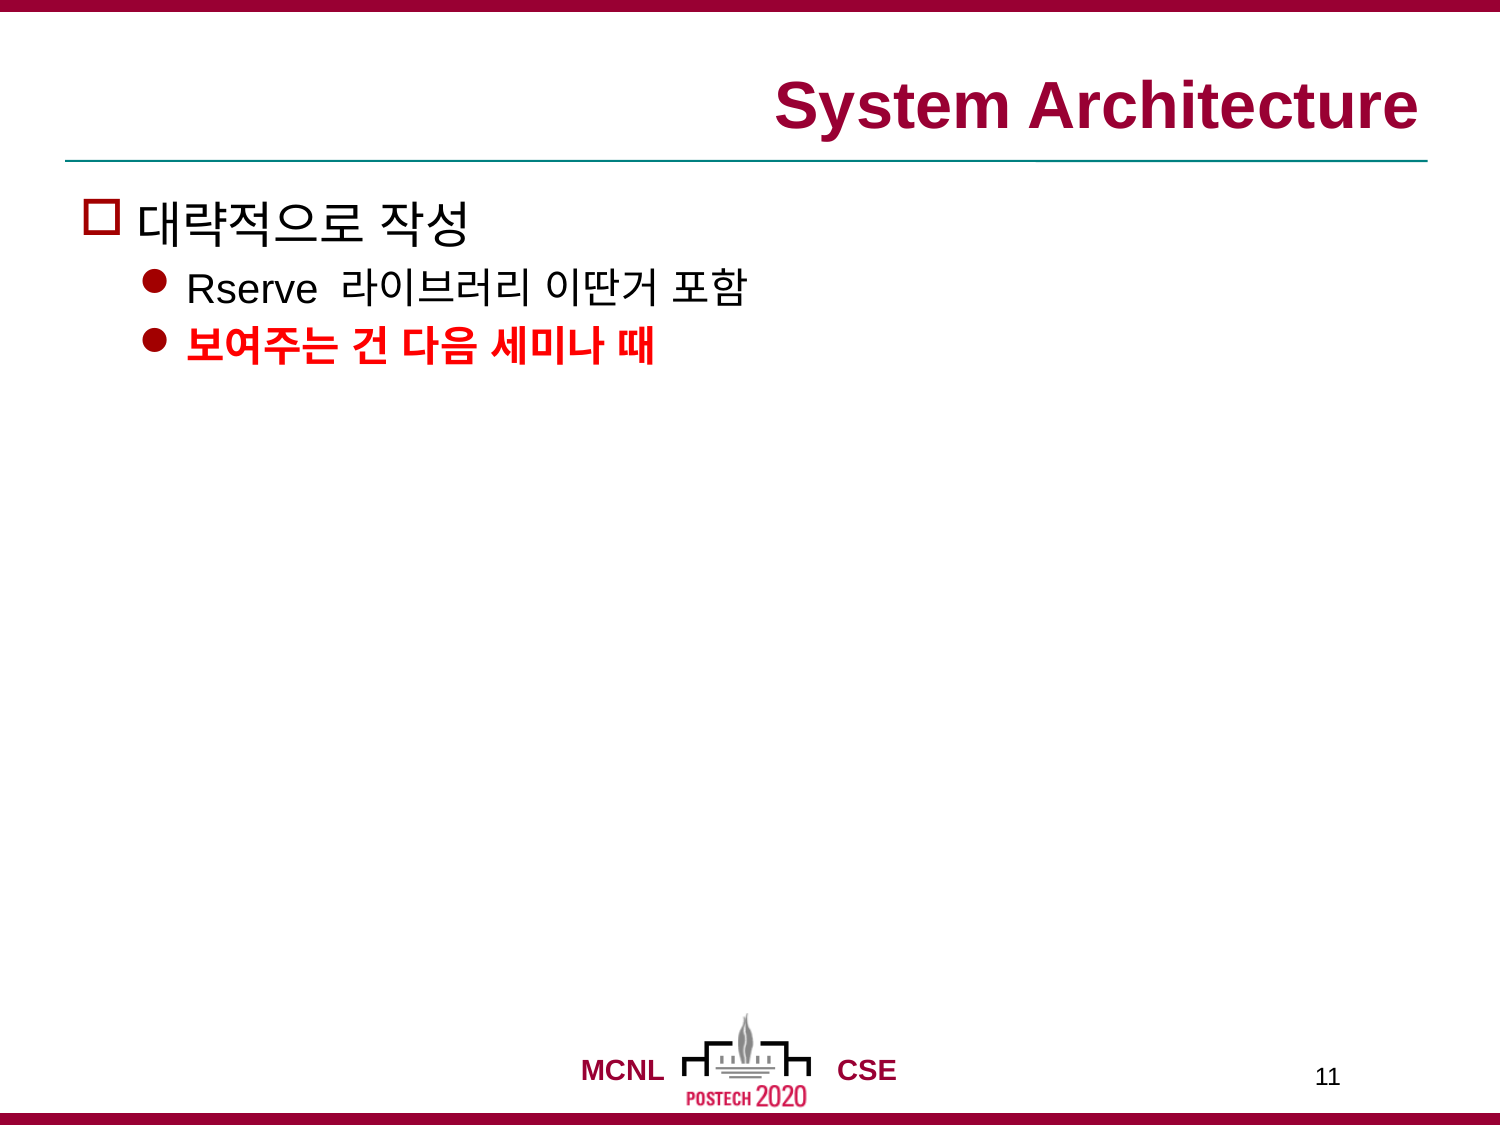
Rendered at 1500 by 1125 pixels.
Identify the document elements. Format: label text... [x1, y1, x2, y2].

title System Architecture [74, 36, 1436, 150]
slide_number 11 [1299, 1052, 1425, 1113]
picture [672, 1012, 820, 1111]
text_box 대략적으로 작성 Rserve 라이브러리 이딴거 포함 보여주는 건 다음 세미나 때 [64, 186, 1424, 458]
